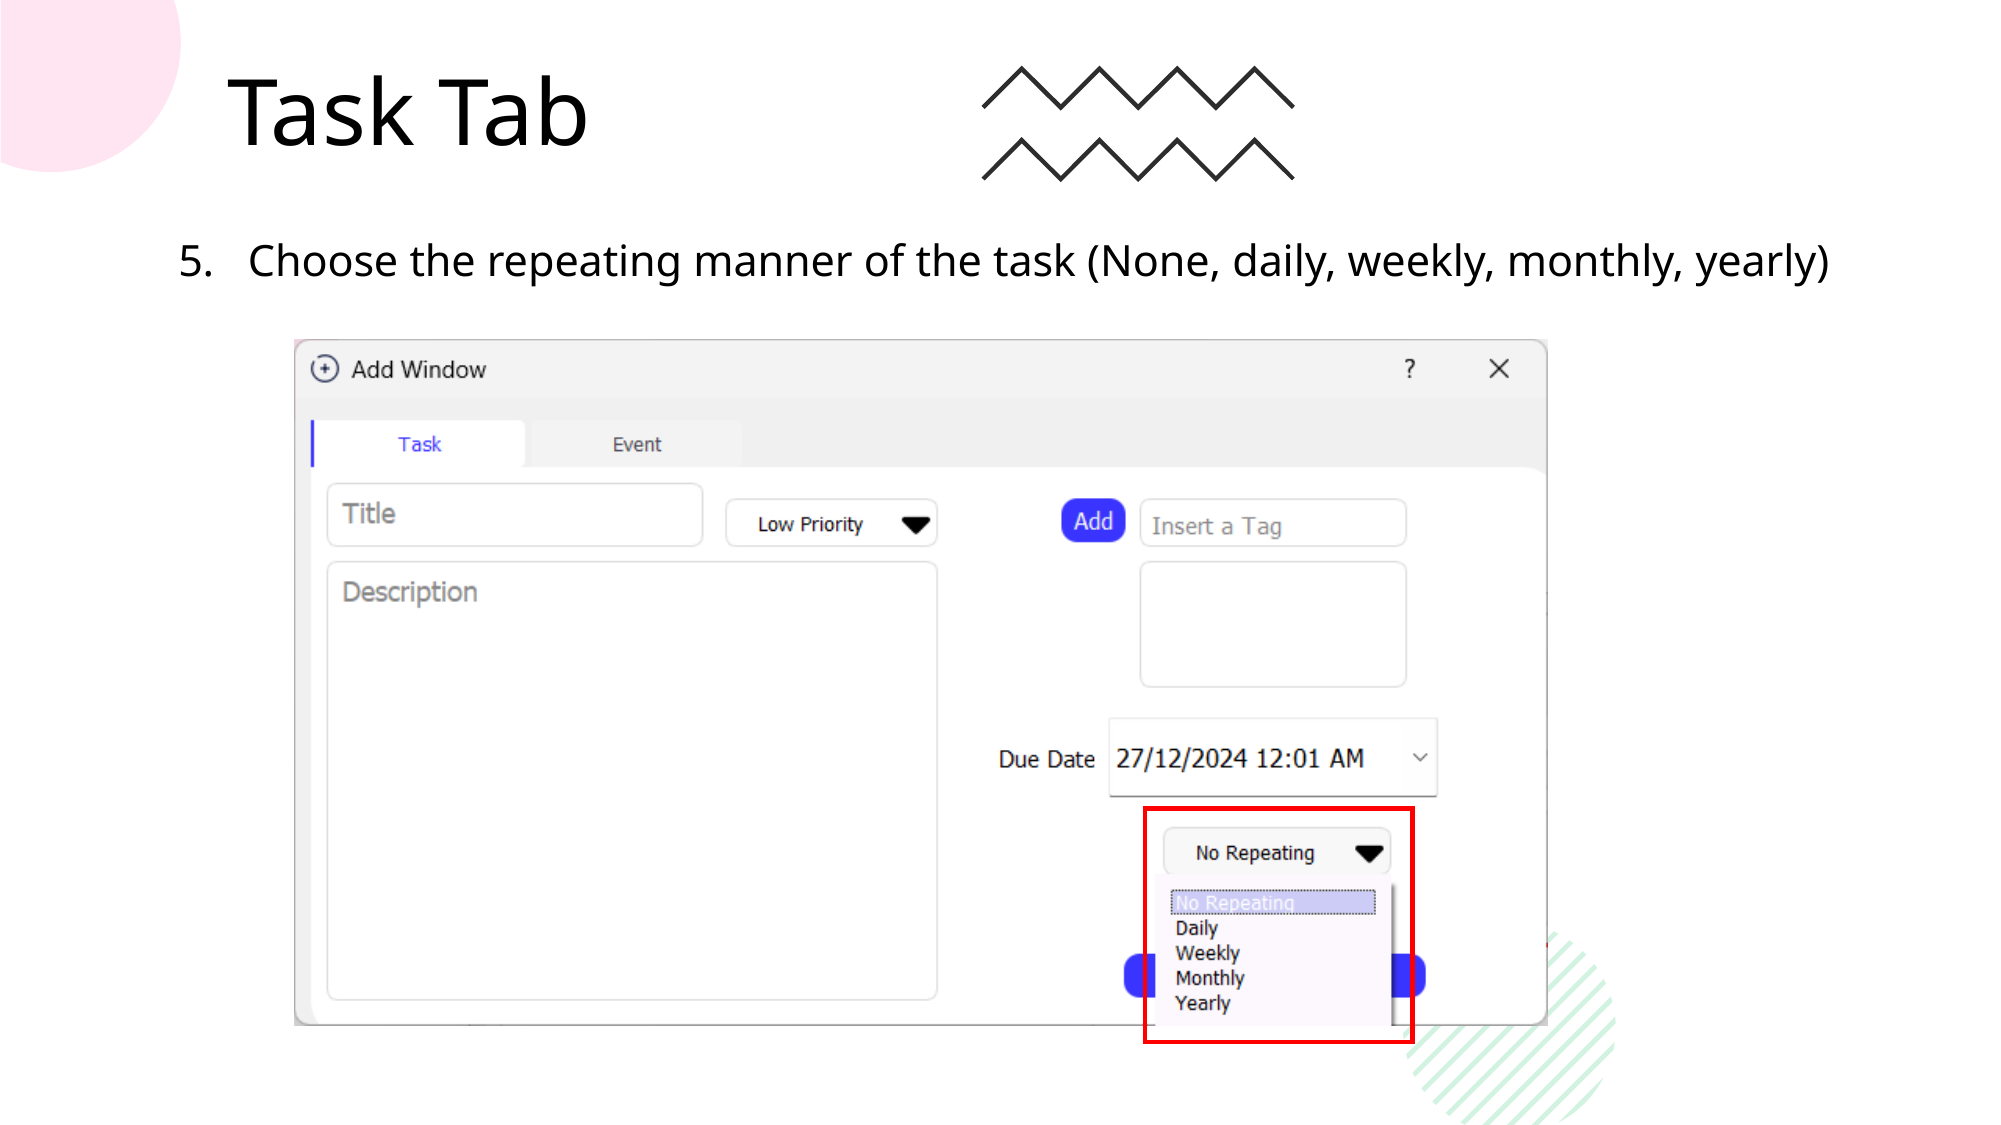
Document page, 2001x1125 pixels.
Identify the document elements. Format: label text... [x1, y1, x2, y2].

picture [294, 339, 1548, 1026]
text_box [1144, 1026, 1414, 1043]
title Task Tab [212, 58, 893, 232]
list 5. Choose the repeating manner of the task (None, daily, weekly, monthly, yearly) [163, 232, 1879, 317]
